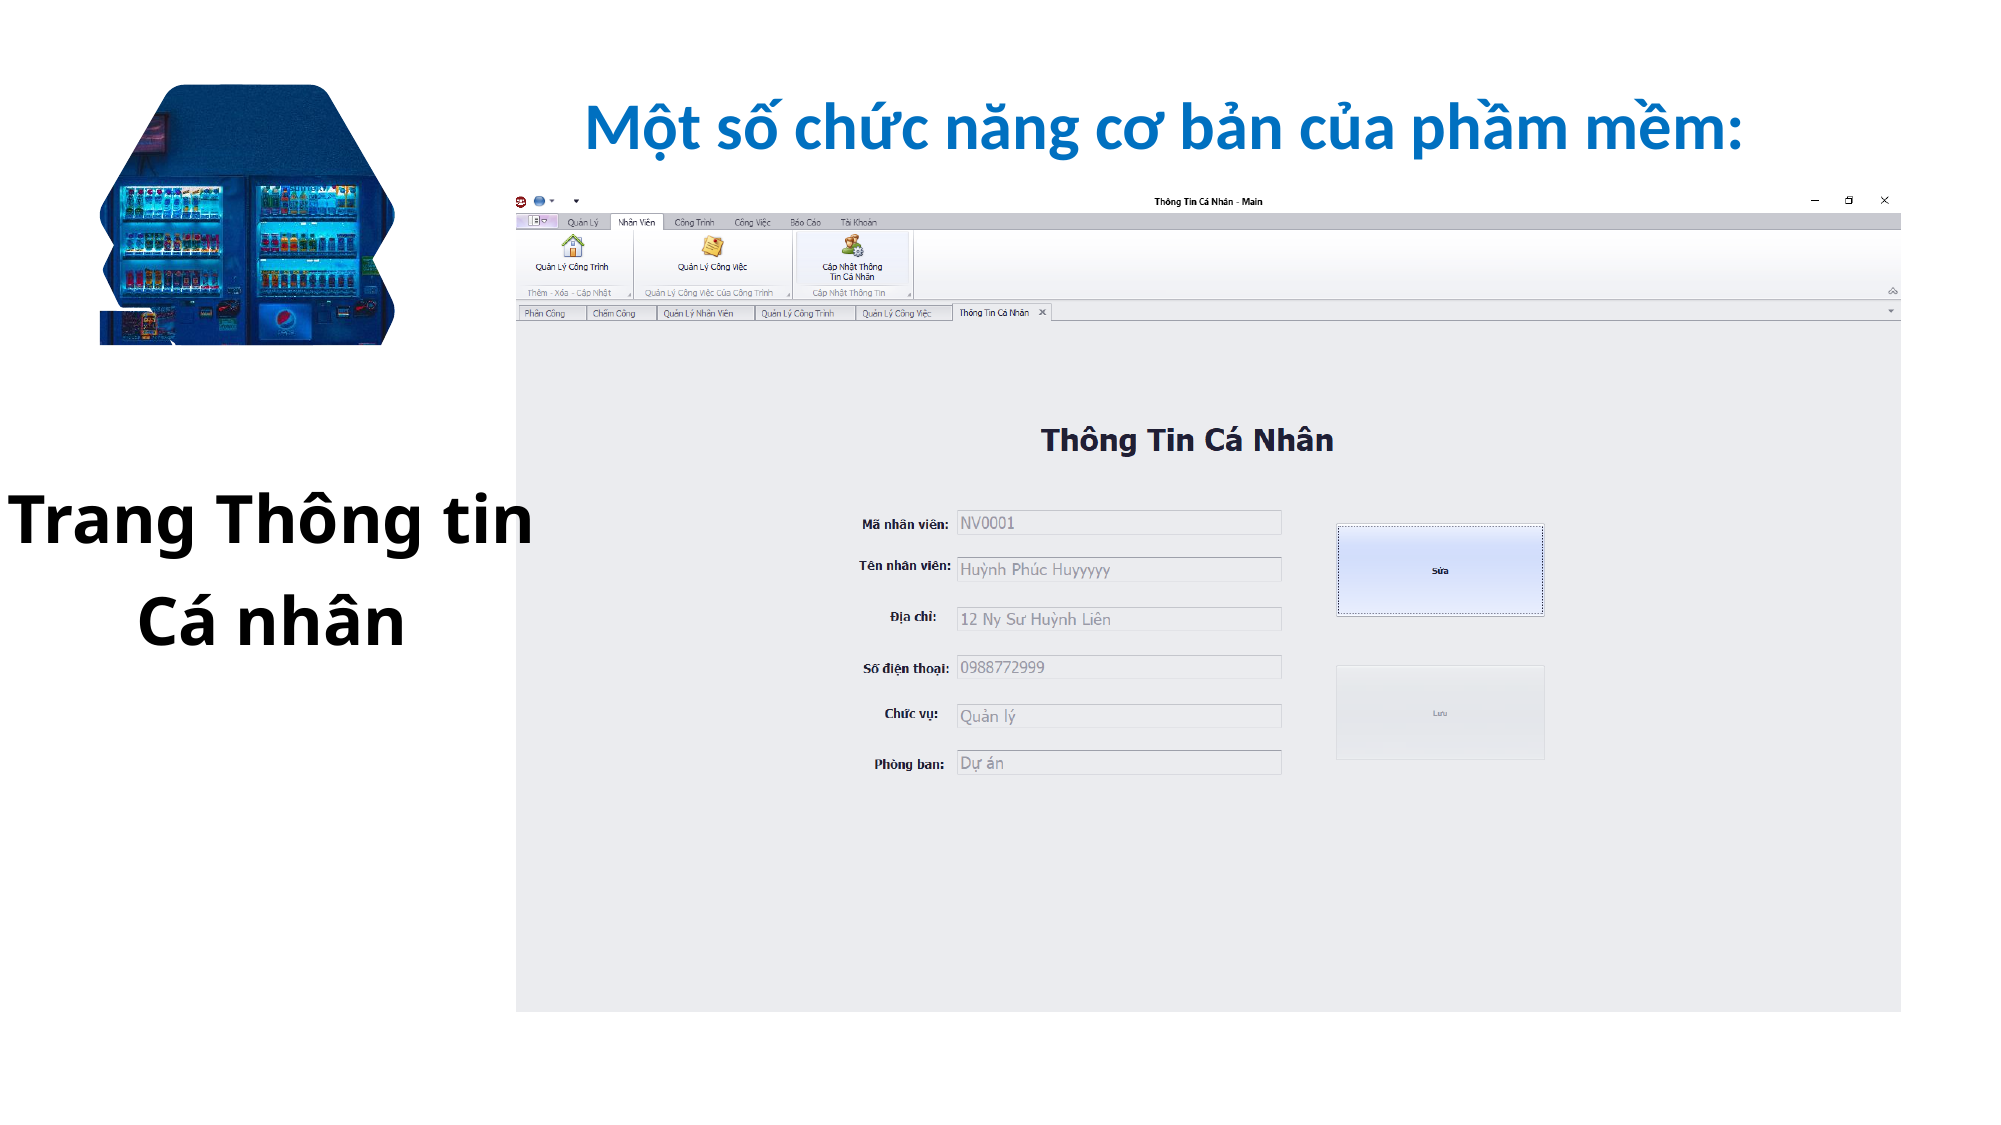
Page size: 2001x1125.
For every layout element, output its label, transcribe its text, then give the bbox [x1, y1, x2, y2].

picture [516, 193, 1901, 1013]
text_box Trang Thông tin Cá nhân [0, 463, 516, 667]
picture [99, 84, 395, 346]
text_box Một số chức năng cơ bản của phầm mềm: [569, 84, 2000, 194]
